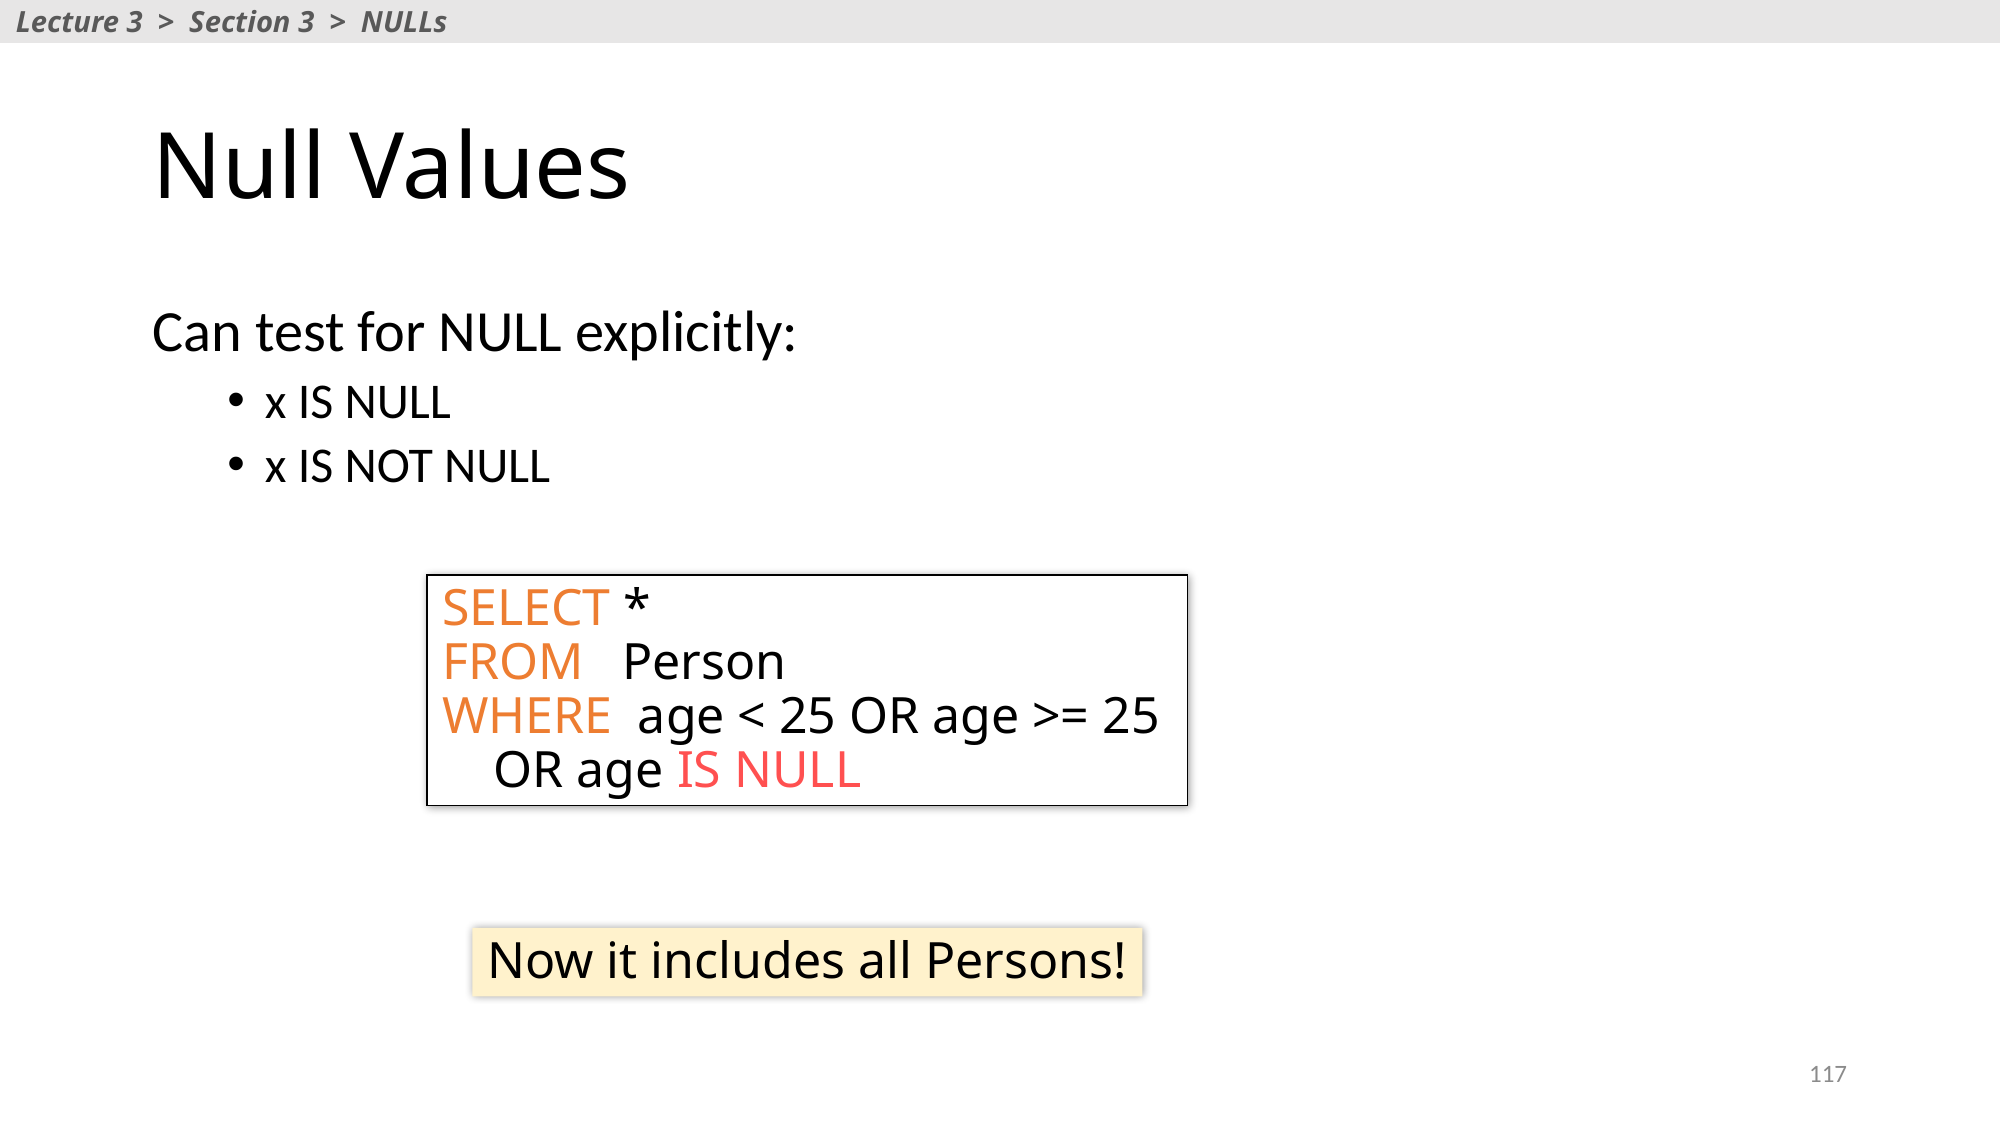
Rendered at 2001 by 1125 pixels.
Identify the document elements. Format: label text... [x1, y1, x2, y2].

slide_number 117 [1412, 1042, 1863, 1103]
list Can test for NULL explicitly: x IS NULL x IS NOT NULL [137, 294, 1488, 717]
title Null Values [137, 59, 1863, 278]
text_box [0, 0, 2000, 47]
text_box SELECT * FROM Person WHERE age < 25 OR age >= 25 OR age IS NULL [427, 574, 1188, 806]
text_box Now it includes all Persons! [472, 927, 1143, 997]
